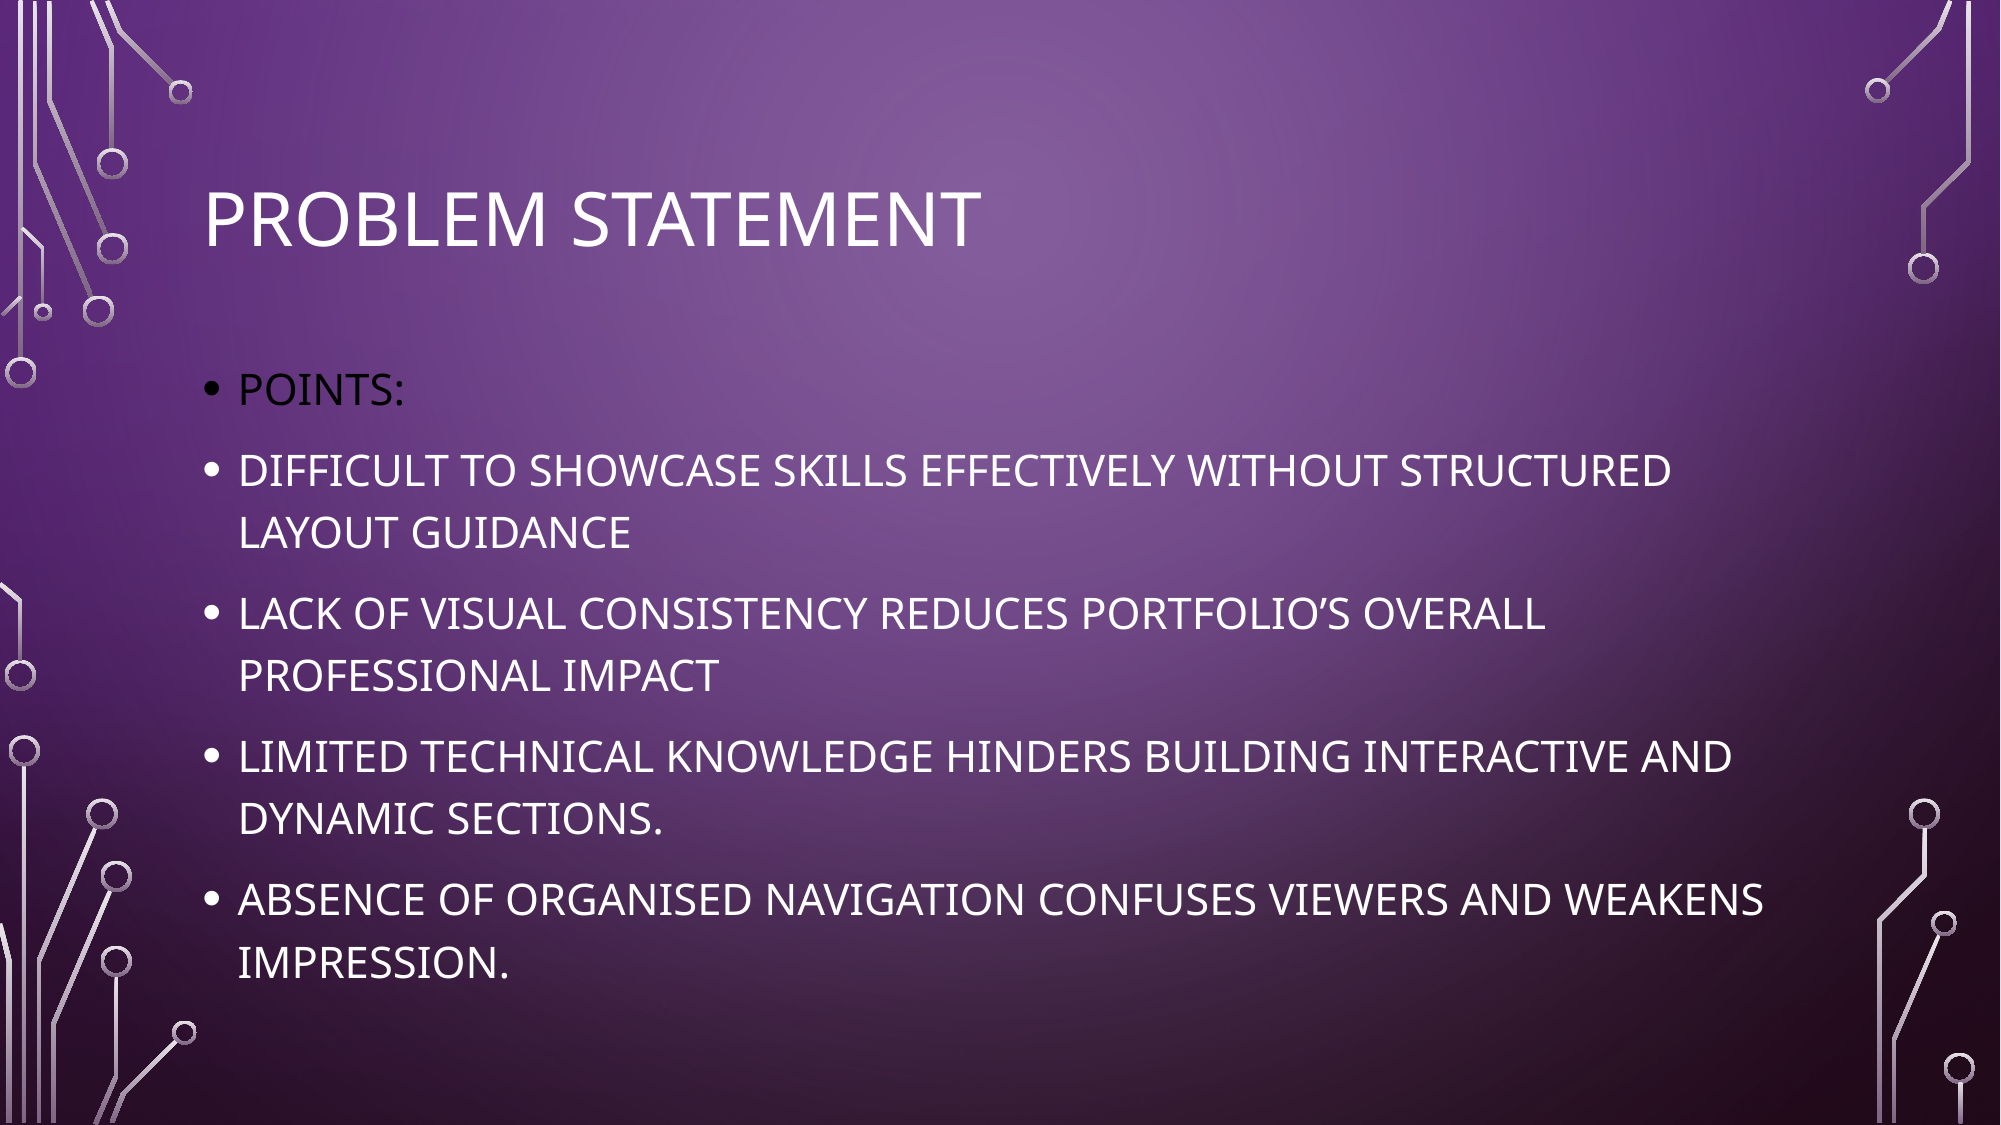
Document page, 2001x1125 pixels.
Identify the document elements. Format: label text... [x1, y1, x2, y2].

list POINTS: DIFFICULT TO SHOWCASE SKILLS EFFECTIVELY WITHOUT STRUCTURED LAYOUT GUIDANCE LACK OF VISUAL CONSISTENCY REDUCES PORTFOLIO’S OVERALL PROFESSIONAL IMPACT LIMITED TECHNICAL KNOWLEDGE HINDERS BUILDING INTERACTIVE AND DYNAMIC SECTIONS. ABSENCE OF ORGANISED NAVIGATION CONFUSES VIEWERS AND WEAKENS IMPRESSION. [187, 343, 1813, 999]
title PROBLEM STATEMENT [187, 101, 1813, 343]
